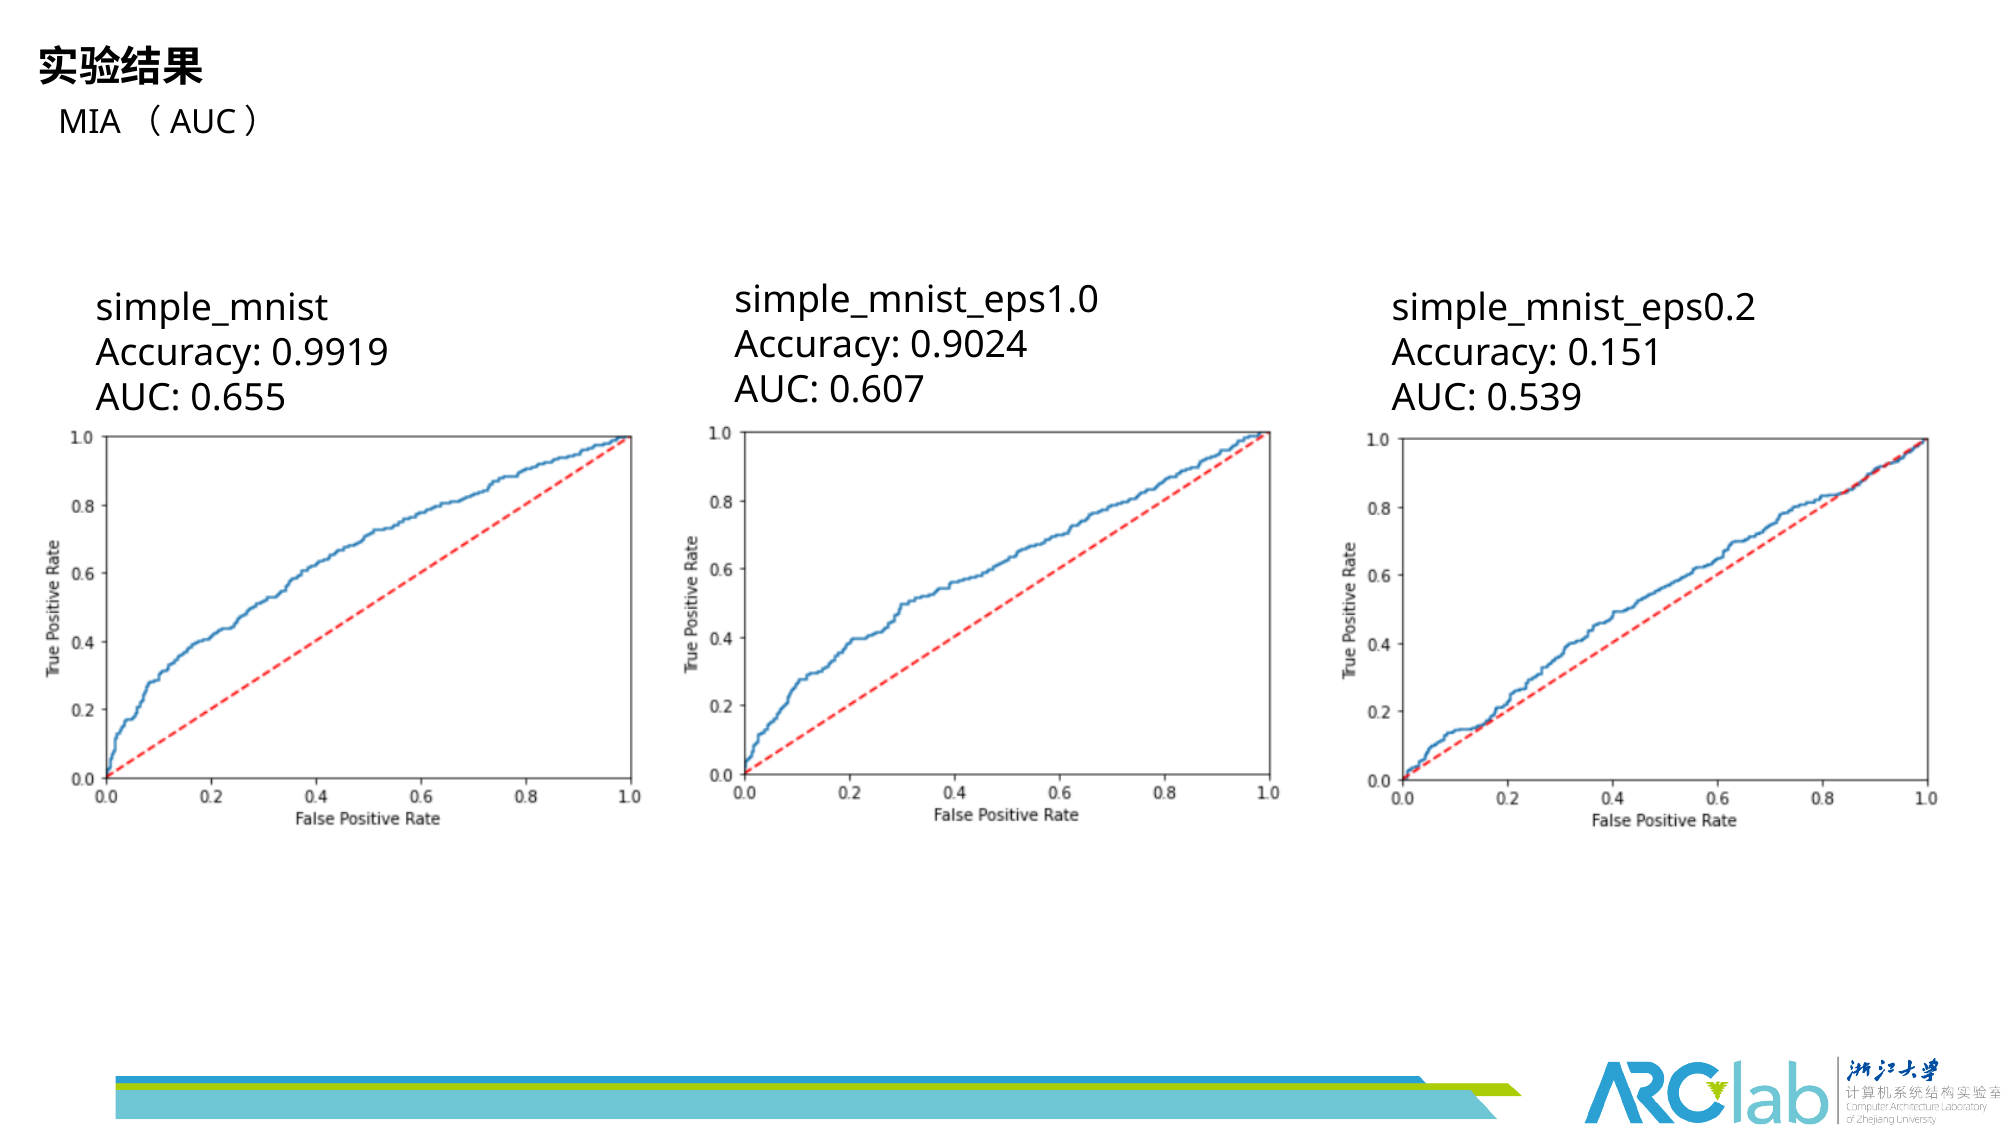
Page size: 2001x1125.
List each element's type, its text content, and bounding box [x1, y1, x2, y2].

text_box simple_mnist_eps1.0 Accuracy: 0.9024 AUC: 0.607 [719, 267, 1115, 402]
text_box 实验结果 [22, 32, 220, 98]
picture [1322, 402, 1992, 834]
text_box MIA（AUC） [43, 92, 293, 148]
picture [115, 1042, 2001, 1125]
picture [22, 402, 1304, 846]
text_box simple_mnist Accuracy: 0.9919 AUC: 0.655 [80, 275, 404, 412]
text_box simple_mnist_eps0.2 Accuracy: 0.151 AUC: 0.539 [1376, 275, 1772, 402]
